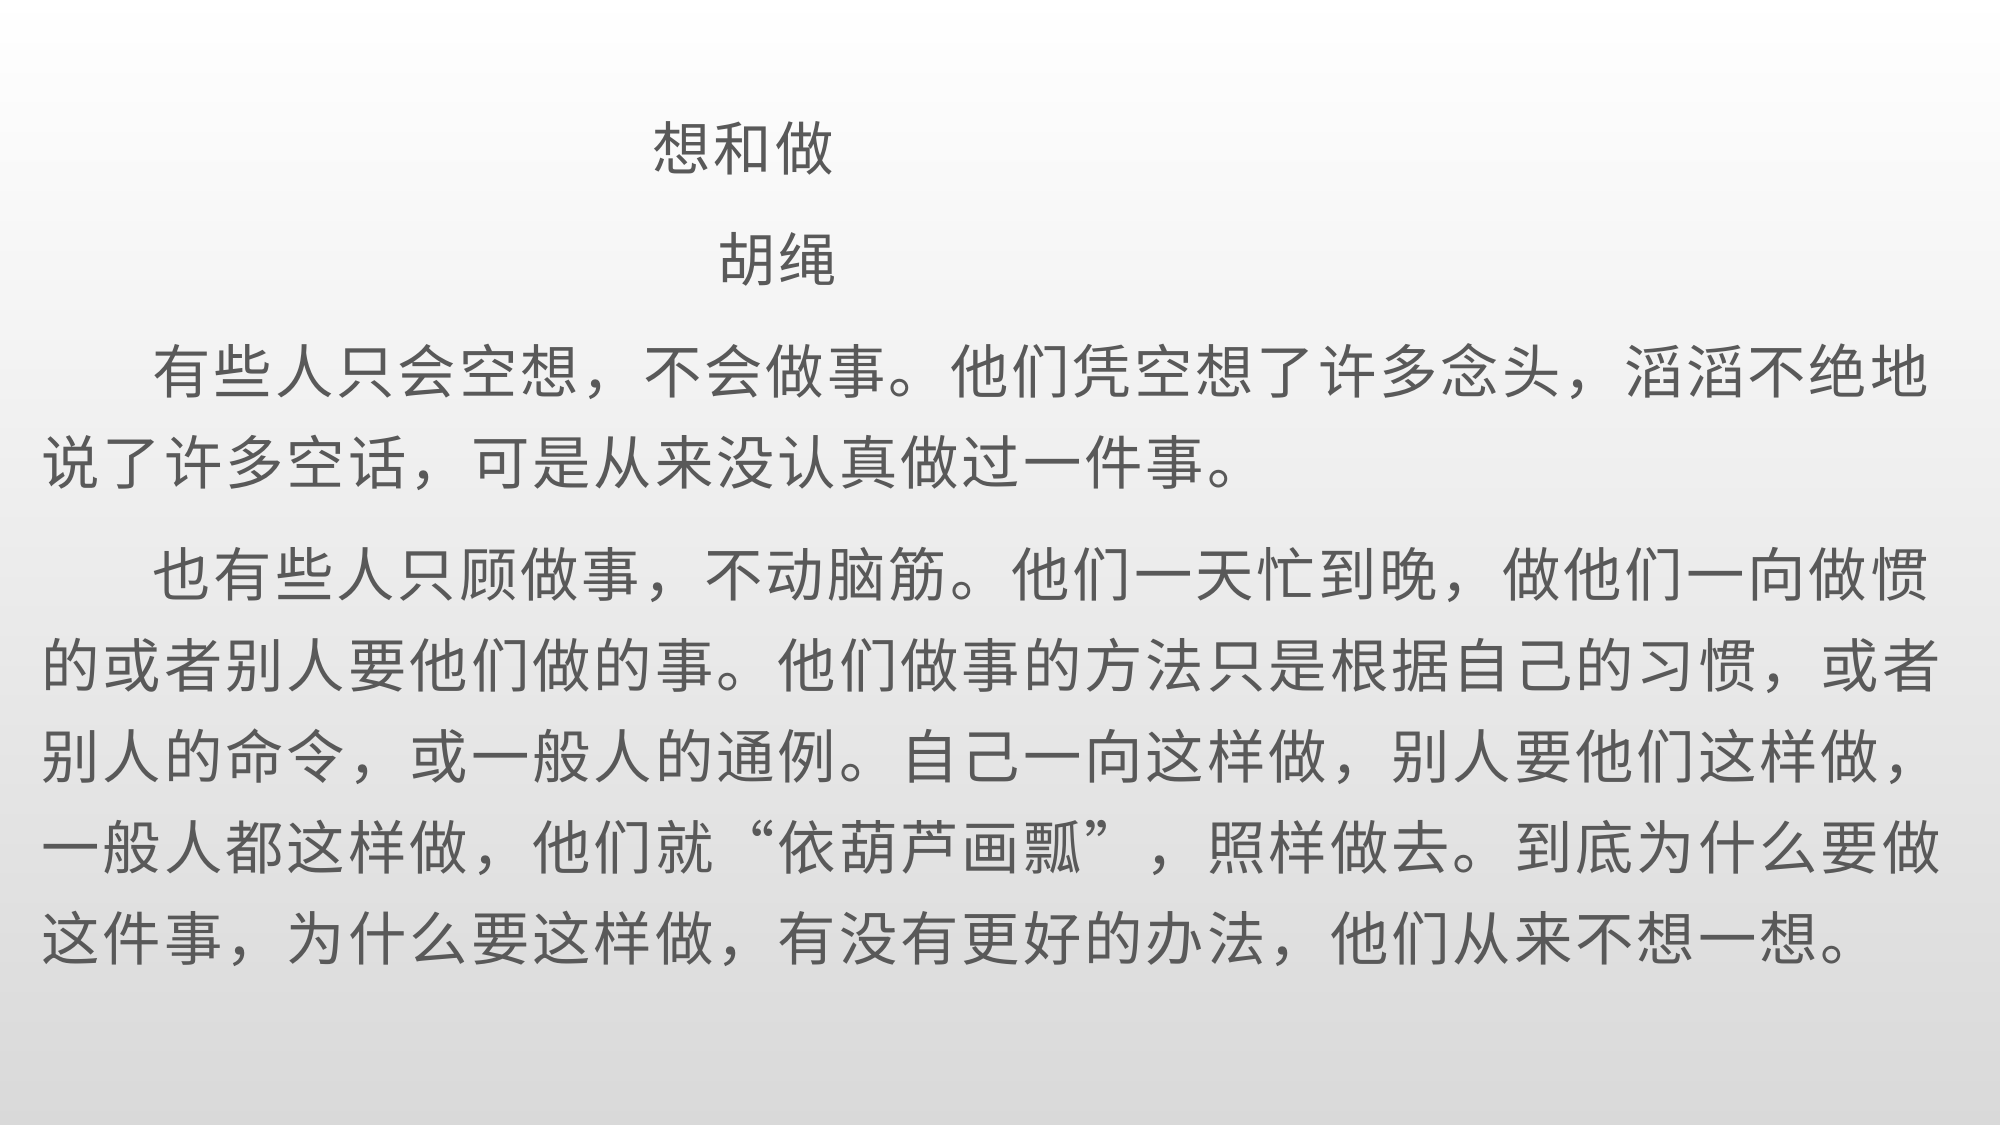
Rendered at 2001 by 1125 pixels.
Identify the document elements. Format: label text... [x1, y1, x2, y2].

list 想和做 胡绳 有些人只会空想，不会做事。他们凭空想了许多念头，滔滔不绝地说了许多空话，可是从来没认真做过一件事。 也有些人只顾做事，不动脑筋。他们一天忙到晚，做他们一向做惯的或者别人要他们做的事。他们做事的方法只是根据自己的习惯，或者别人的命令，或一般人的通例。自己一向这样做，别人要他们这样做，一般人都这样做，他们就“依葫芦画瓢”，照样做去。到底为什么要做这件事，为什么要这样做，有没有更好的办法，他们从来不想一想。 [26, 83, 1978, 864]
